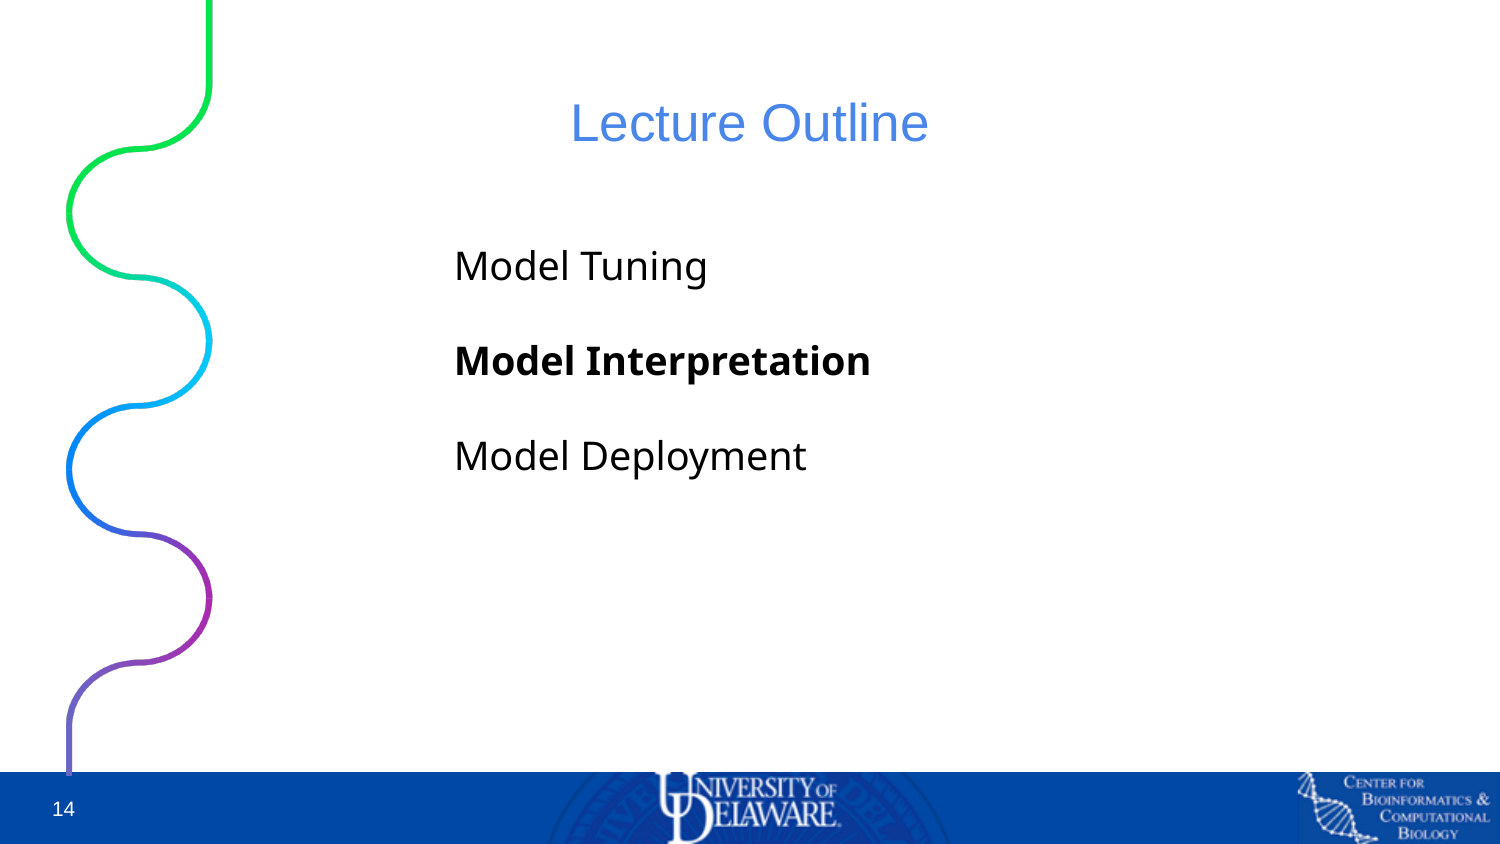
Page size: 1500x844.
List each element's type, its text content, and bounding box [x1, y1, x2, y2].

title Lecture Outline [250, 72, 1449, 167]
text_box Model Tuning Model Interpretation Model Deployment [438, 226, 1500, 547]
picture [0, 0, 1500, 844]
